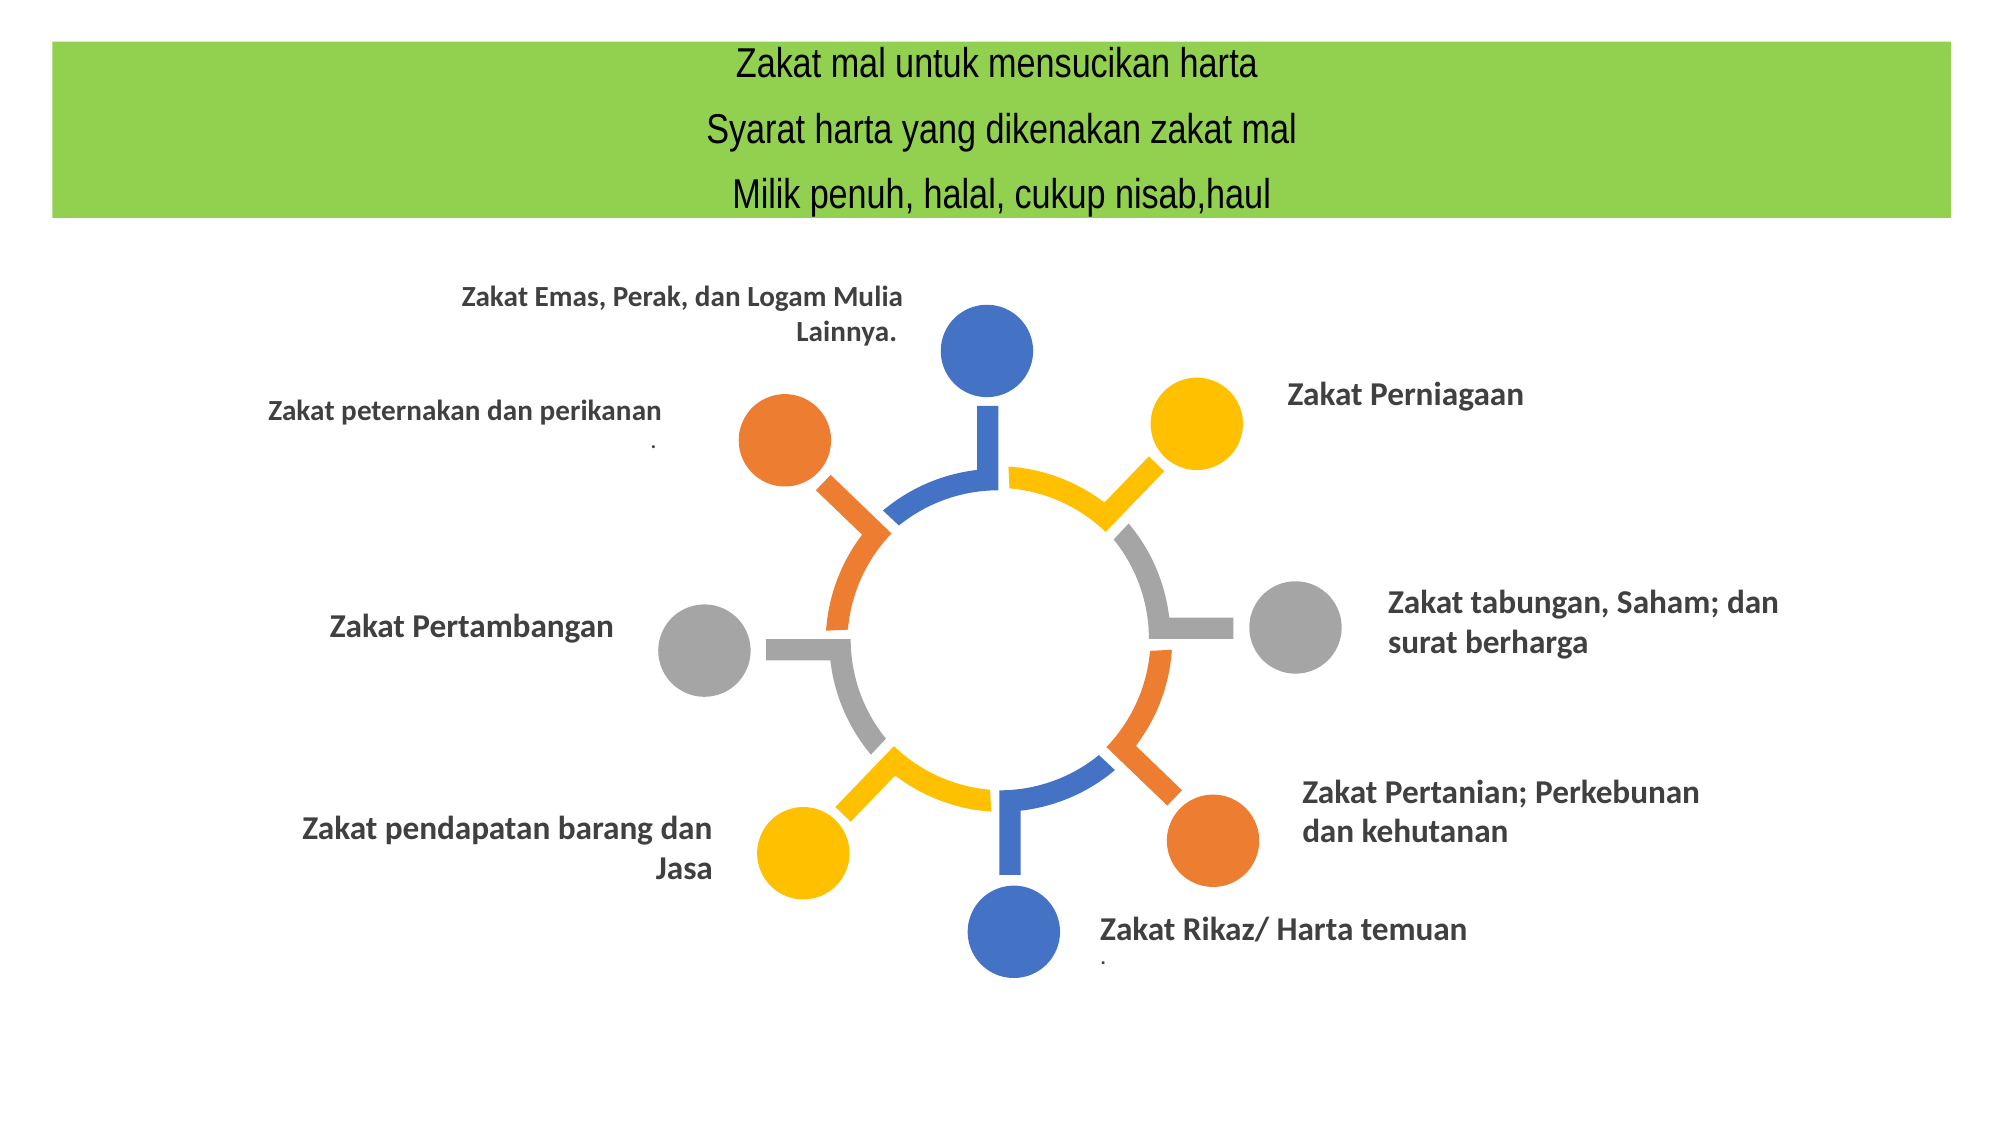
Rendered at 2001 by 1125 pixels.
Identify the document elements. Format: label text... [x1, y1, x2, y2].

text_box [939, 303, 1035, 399]
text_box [238, 798, 728, 895]
list Zakat mal untuk mensucikan harta Syarat harta yang dikenakan zakat mal Milik penuh, halal, cukup nisab,haul [52, 41, 1951, 218]
text_box [966, 884, 1062, 980]
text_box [1272, 364, 1760, 443]
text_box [1016, 421, 1241, 632]
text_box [429, 237, 919, 356]
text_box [139, 596, 630, 675]
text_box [1287, 762, 1775, 859]
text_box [773, 405, 999, 616]
text_box [657, 603, 752, 698]
text_box [1180, 794, 1261, 888]
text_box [1373, 572, 1861, 669]
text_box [766, 639, 977, 864]
text_box [1248, 580, 1343, 675]
text_box [1149, 376, 1245, 441]
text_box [999, 664, 1224, 875]
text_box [187, 384, 677, 462]
text_box [737, 393, 817, 486]
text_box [1085, 899, 1573, 978]
text_box [756, 824, 850, 901]
